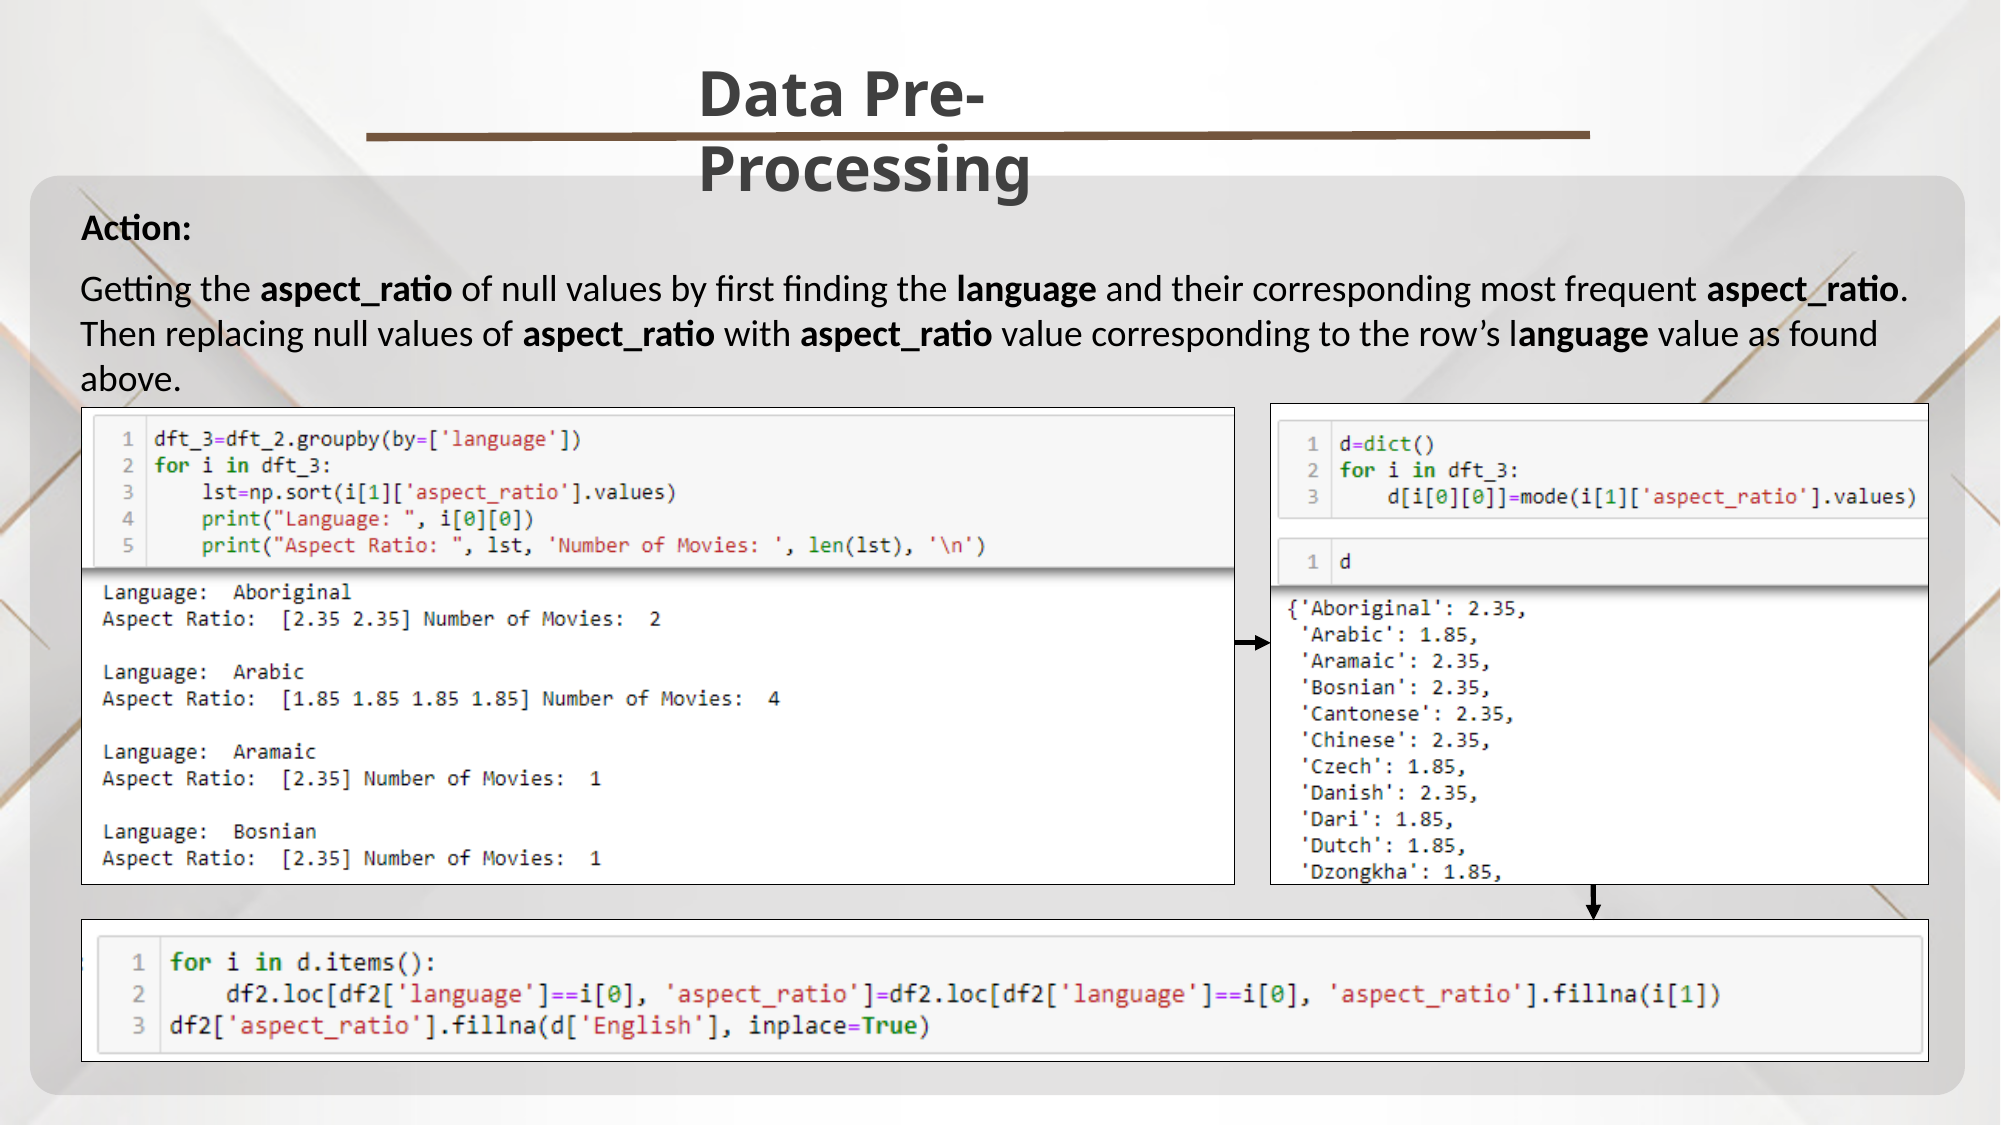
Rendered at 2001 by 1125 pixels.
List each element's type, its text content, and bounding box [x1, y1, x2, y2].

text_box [366, 134, 1590, 138]
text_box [1588, 884, 1599, 920]
text_box [28, 174, 1966, 1097]
text_box Data Pre-Processing [682, 138, 1331, 211]
text_box Action: [66, 195, 207, 256]
picture [0, 0, 2001, 1125]
text_box Getting the aspect_ratio of null values by first finding the language and their corresponding most frequent aspect_ratio. Then replacing null values of aspect_ratio with aspect_ratio value corresponding to the row’s language value as found above. [65, 256, 1941, 406]
text_box Data Pre-Processing [682, 46, 1331, 134]
